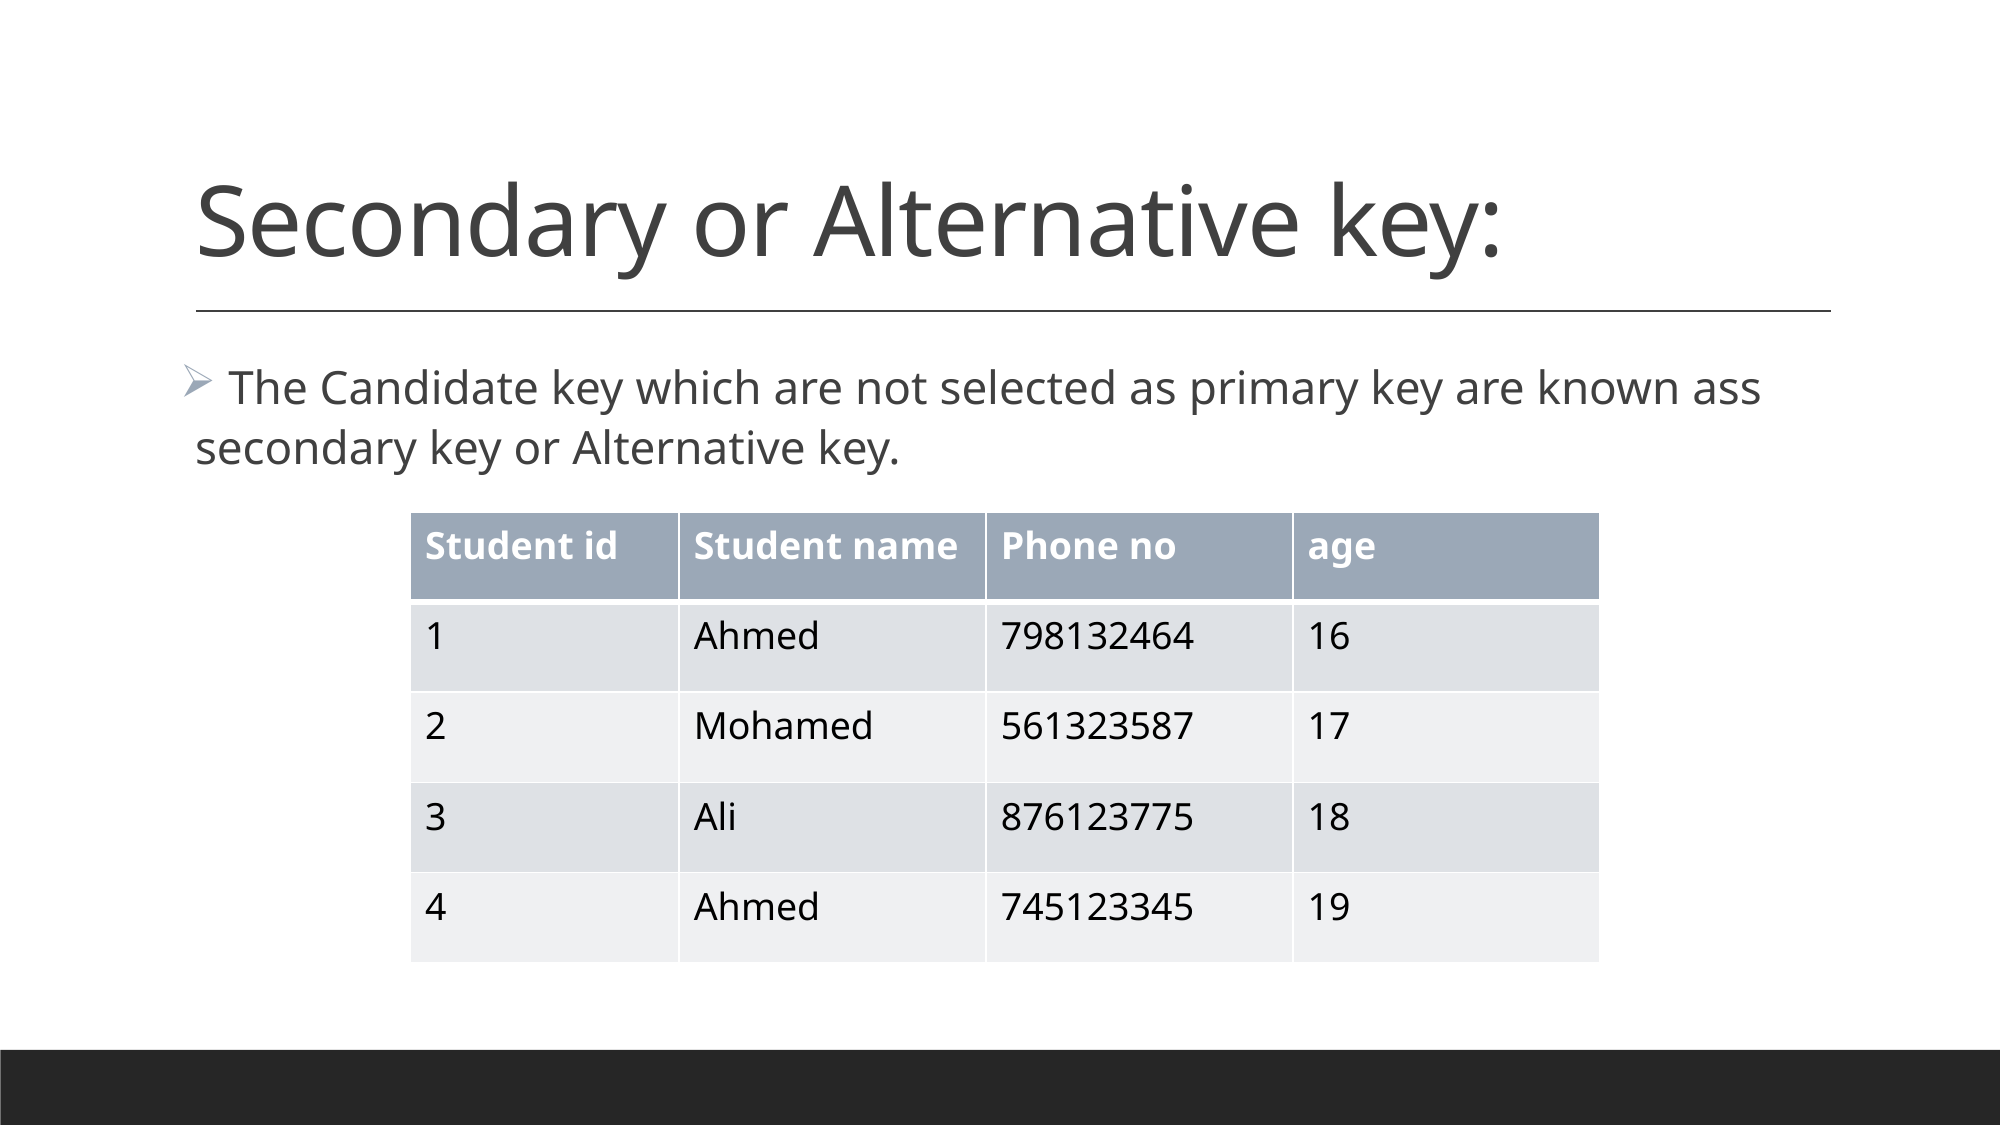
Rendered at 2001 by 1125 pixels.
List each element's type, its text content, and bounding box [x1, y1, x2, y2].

table_cell 798132464 [987, 605, 1292, 691]
table_cell 3 [411, 783, 678, 872]
table_cell Mohamed [680, 693, 985, 782]
table_cell 18 [1294, 783, 1599, 872]
table_cell 2 [411, 693, 678, 782]
table_cell 1 [411, 605, 678, 691]
list The Candidate key which are not selected as primary key are known ass secondary key or Alternative key. [180, 345, 1830, 963]
table_cell 4 [411, 873, 678, 962]
table_cell Ahmed [680, 605, 985, 691]
table_cell Ahmed [680, 873, 985, 962]
title Secondary or Alternative key: [180, 47, 1830, 285]
table_header Student id [411, 513, 678, 599]
table_cell 561323587 [987, 693, 1292, 782]
table_header age [1294, 513, 1599, 599]
table_cell 17 [1294, 693, 1599, 782]
table_header Phone no [987, 513, 1292, 599]
table_cell 876123775 [987, 783, 1292, 872]
table_cell 16 [1294, 605, 1599, 691]
table_header Student name [680, 513, 985, 599]
table_cell 745123345 [987, 873, 1292, 962]
table_cell 19 [1294, 873, 1599, 962]
table_cell Ali [680, 783, 985, 872]
